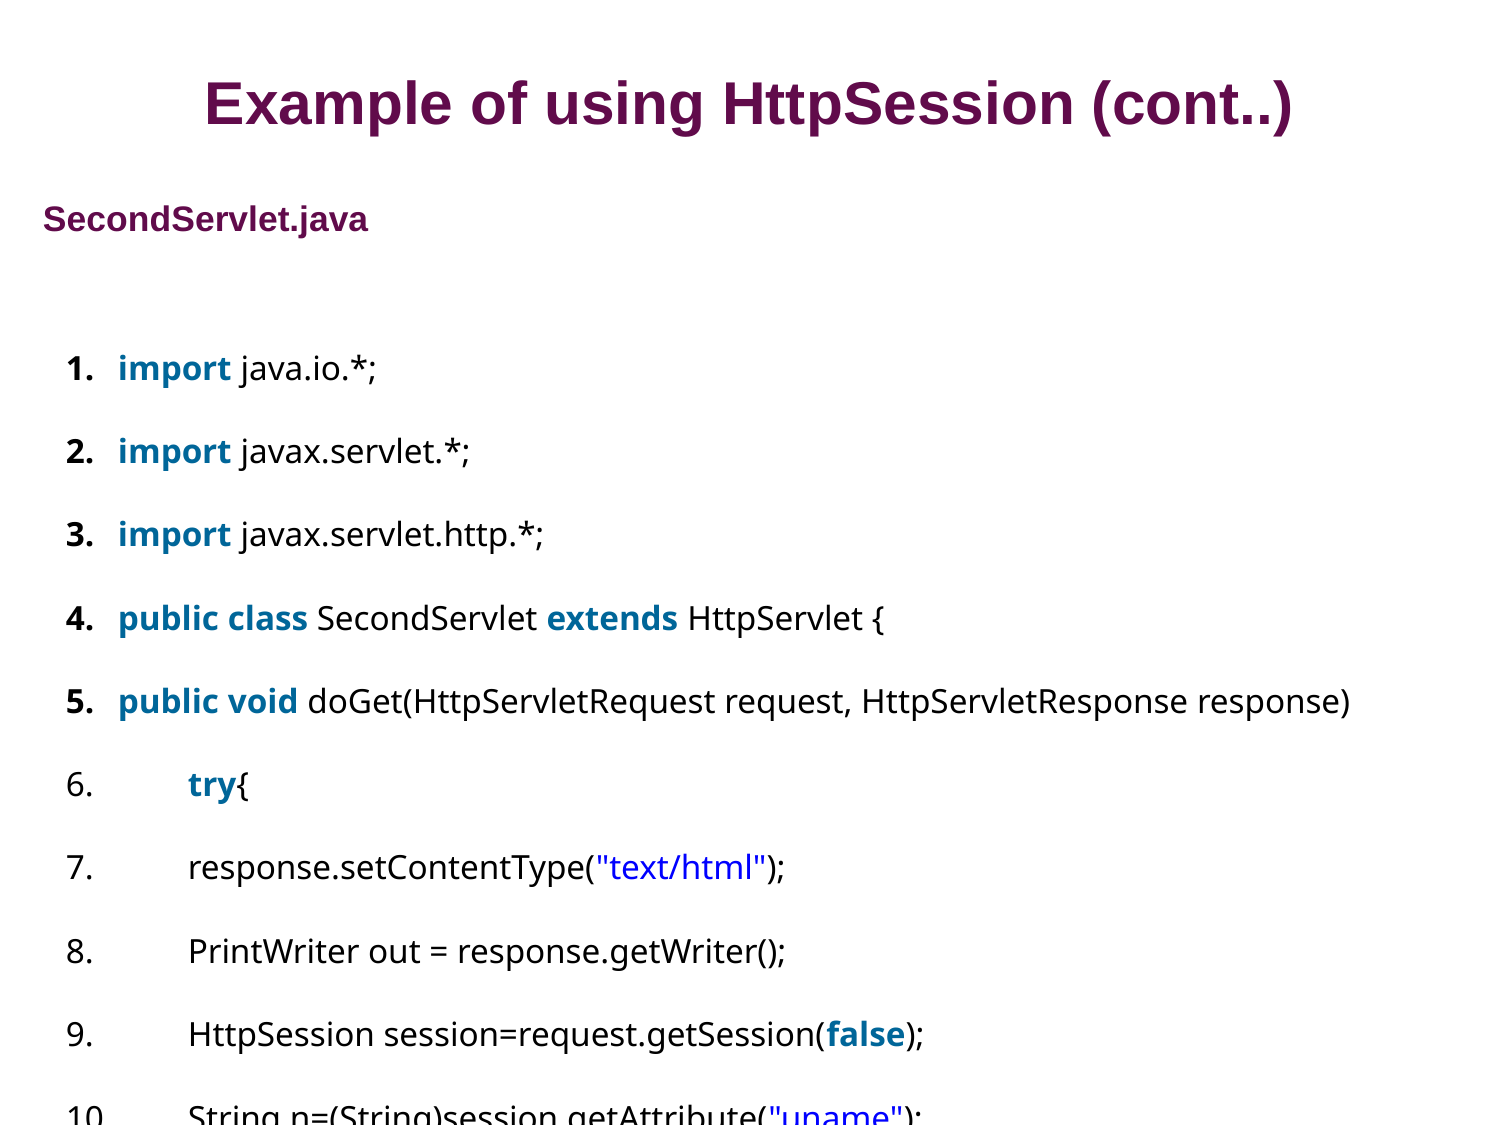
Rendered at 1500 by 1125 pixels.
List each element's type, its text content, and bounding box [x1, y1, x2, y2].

title Example of using HttpSession (cont..) [74, 0, 1426, 143]
list SecondServlet.java import java.io.*; import javax.servlet.*; import javax.servlet.http.*; public class SecondServlet extends HttpServlet { public void doGet(HttpServletRequest request, HttpServletResponse response) try{ response.setContentType("text/html"); PrintWriter out = response.getWriter(); HttpSession session=request.getSession(false); String n=(String)session.getAttribute("uname"); out.print("Hello "+n); out.close(); }catch(Exception e){System.out.println(e);} } } [34, 143, 1490, 1025]
